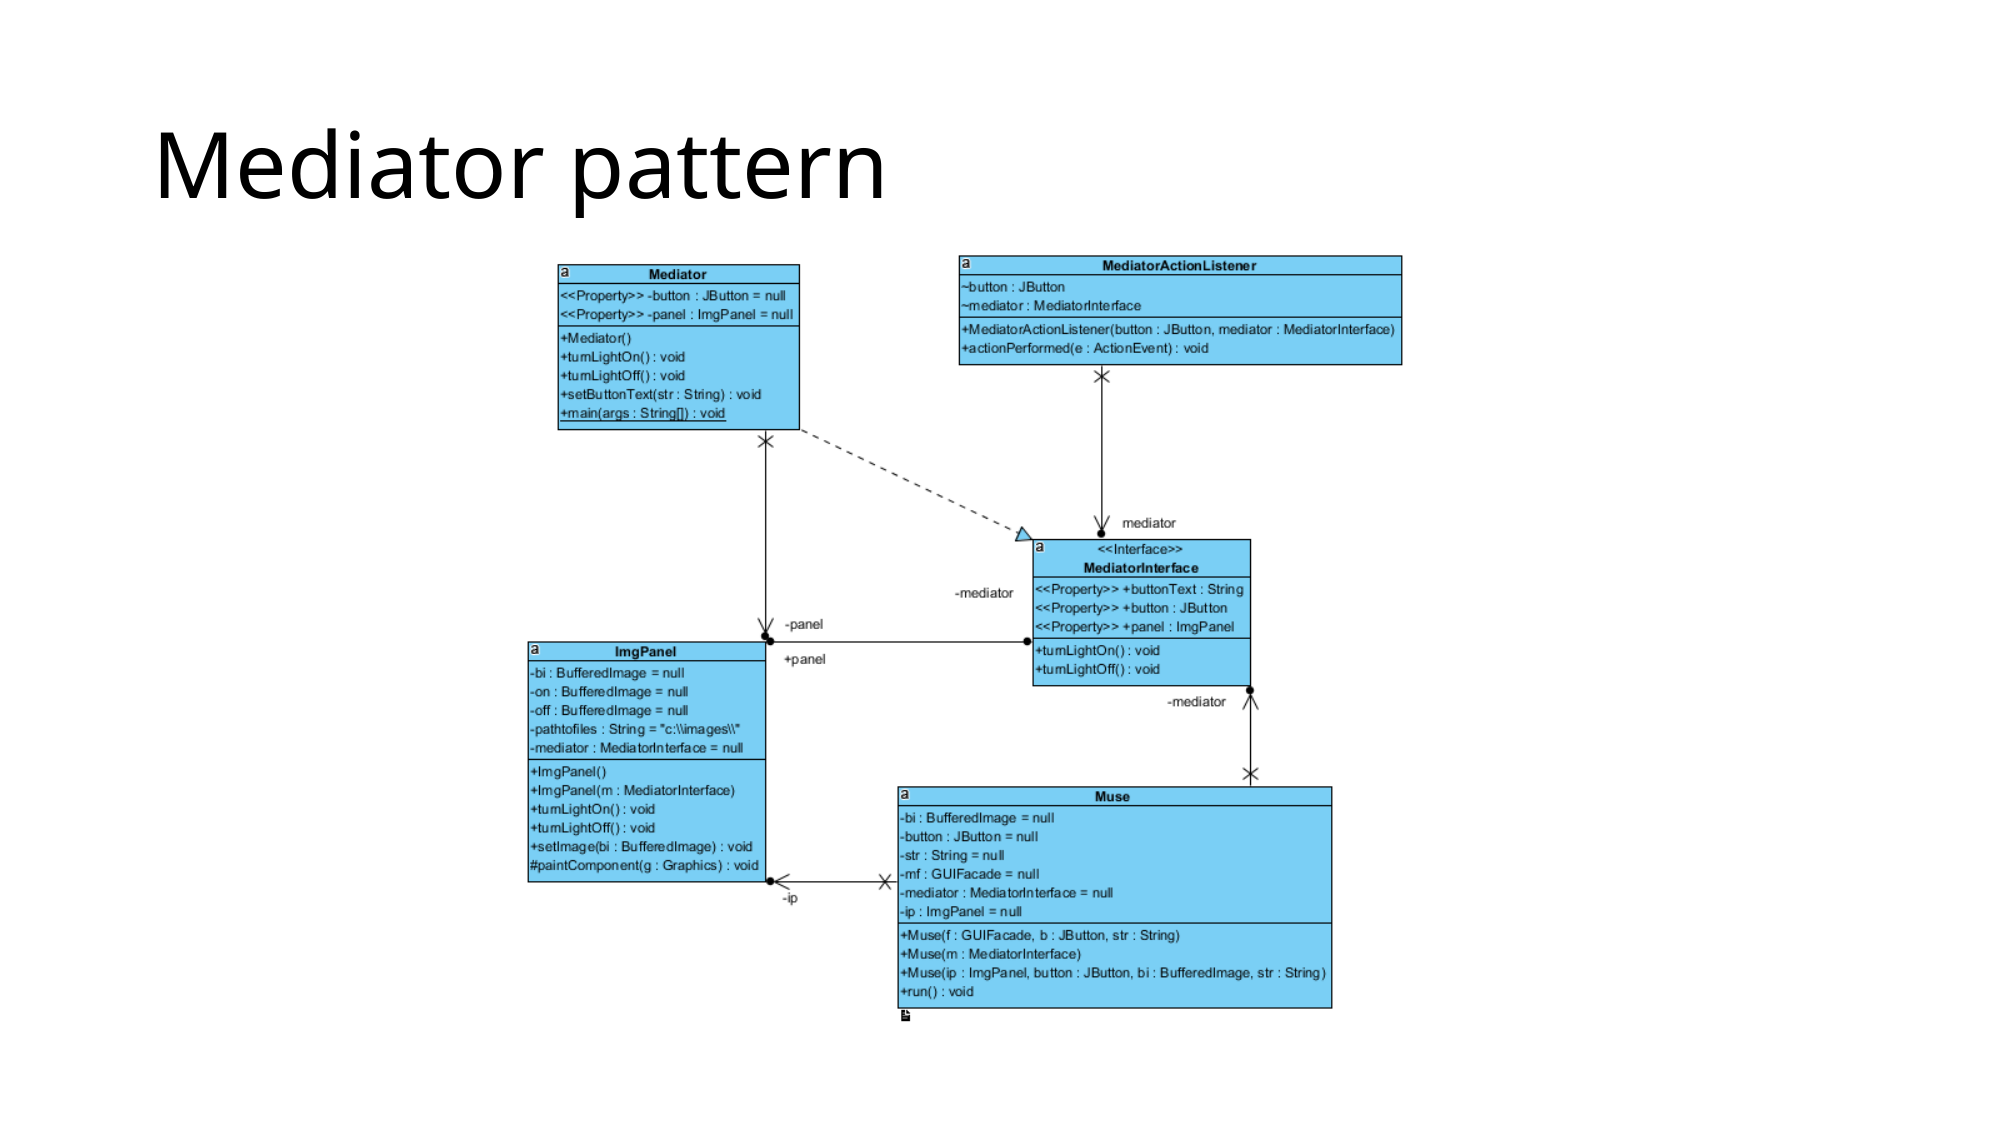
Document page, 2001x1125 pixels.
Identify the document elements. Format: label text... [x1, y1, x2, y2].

picture [514, 218, 1420, 1035]
title Mediator pattern [137, 59, 1863, 278]
